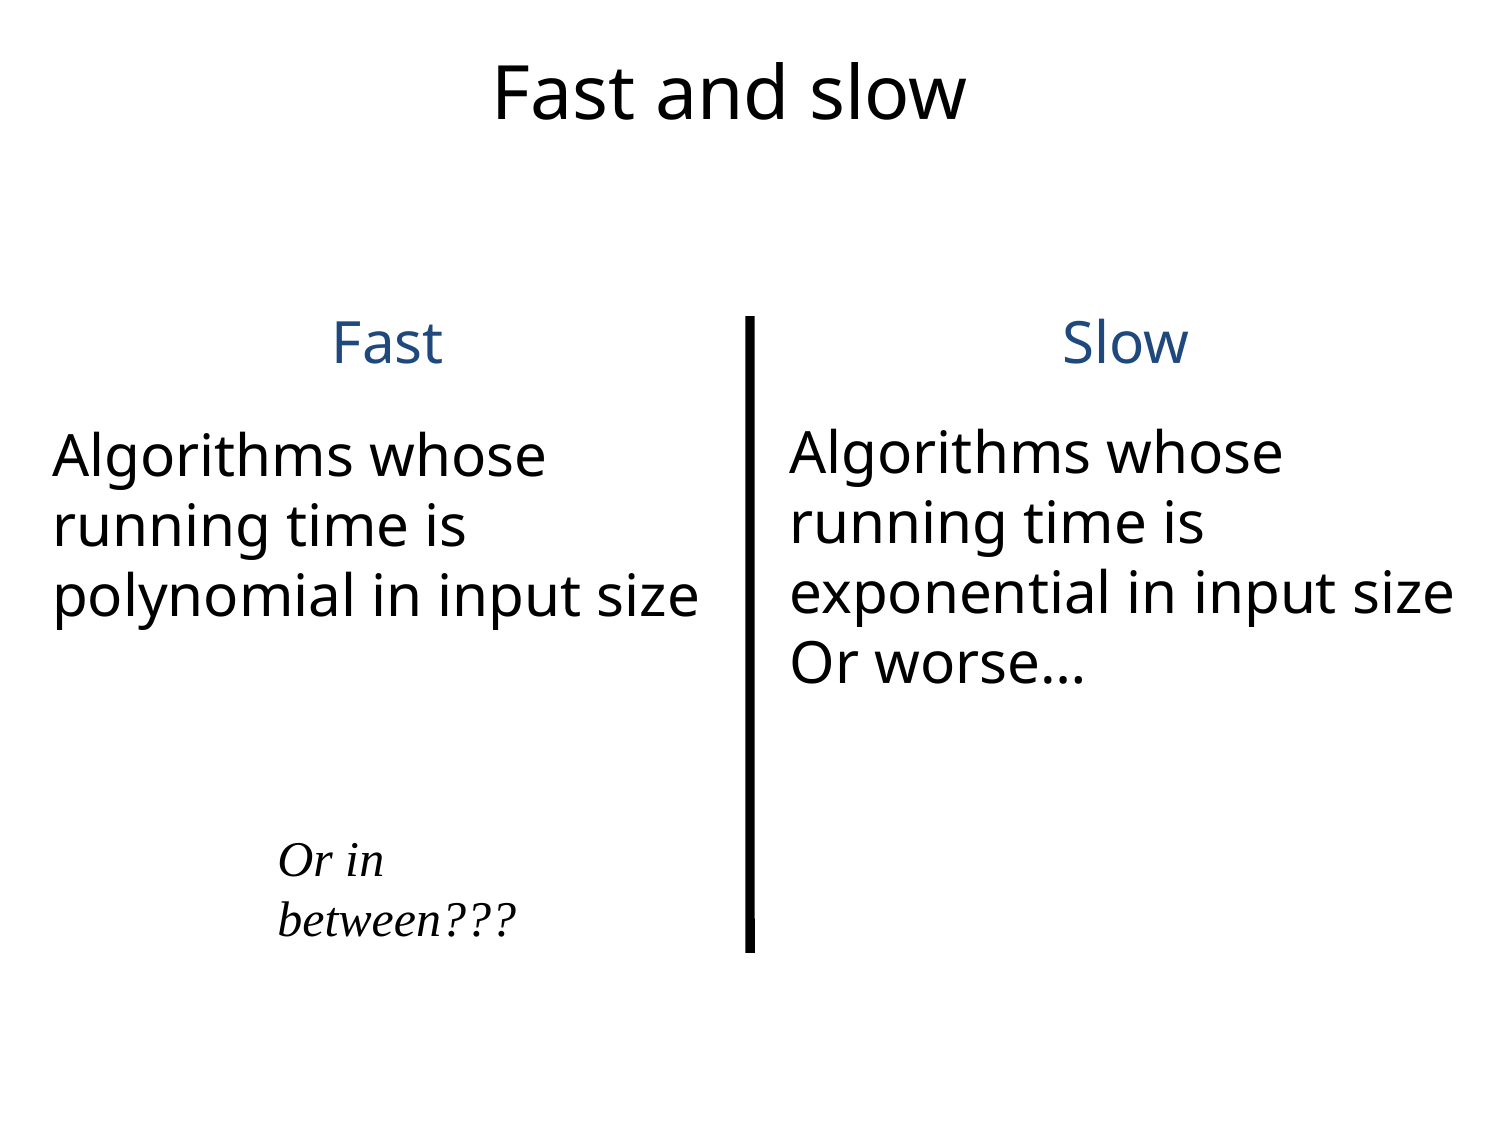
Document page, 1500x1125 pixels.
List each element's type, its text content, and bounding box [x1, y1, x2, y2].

text_box Algorithms whose running time is polynomial in input size [37, 410, 729, 636]
text_box Or in between??? [262, 818, 638, 954]
text_box Fast and slow [476, 37, 983, 143]
text_box Algorithms whose running time is exponential in input size Or worse… [774, 407, 1500, 703]
text_box Fast [317, 297, 459, 383]
text_box Slow [1047, 297, 1205, 383]
